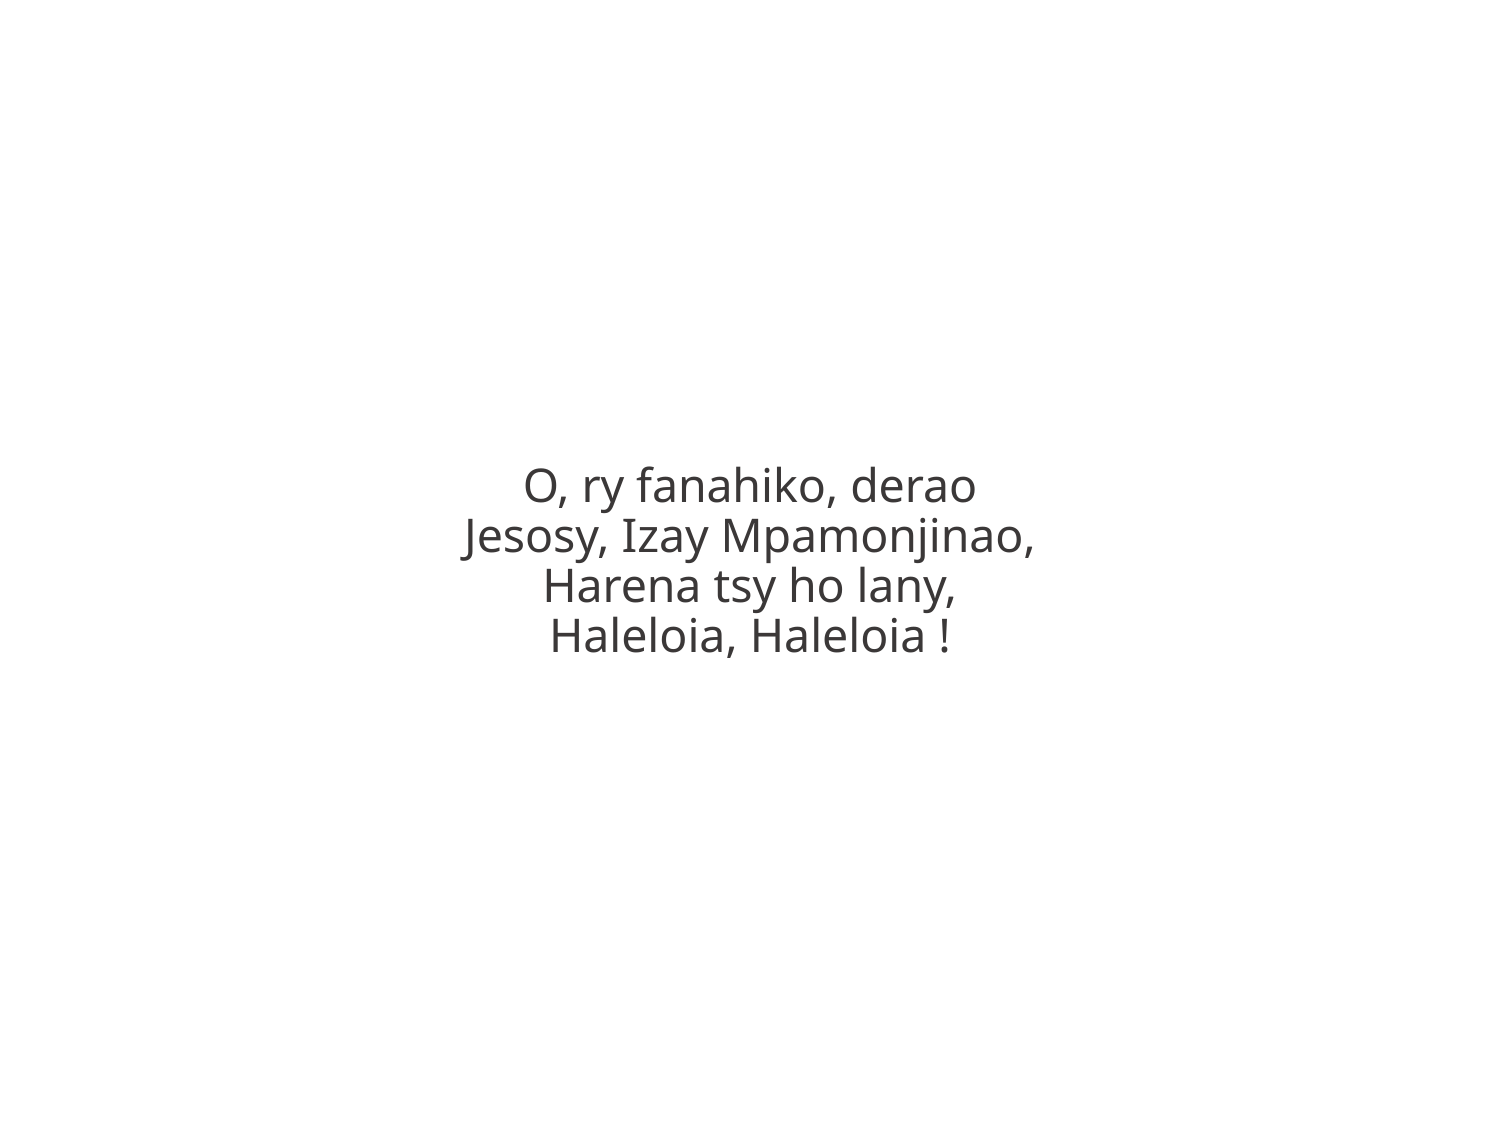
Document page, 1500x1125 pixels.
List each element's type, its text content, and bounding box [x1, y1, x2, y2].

title O, ry fanahiko, derao Jesosy, Izay Mpamonjinao, Harena tsy ho lany, Haleloia, Haleloia ! [51, 453, 1449, 672]
